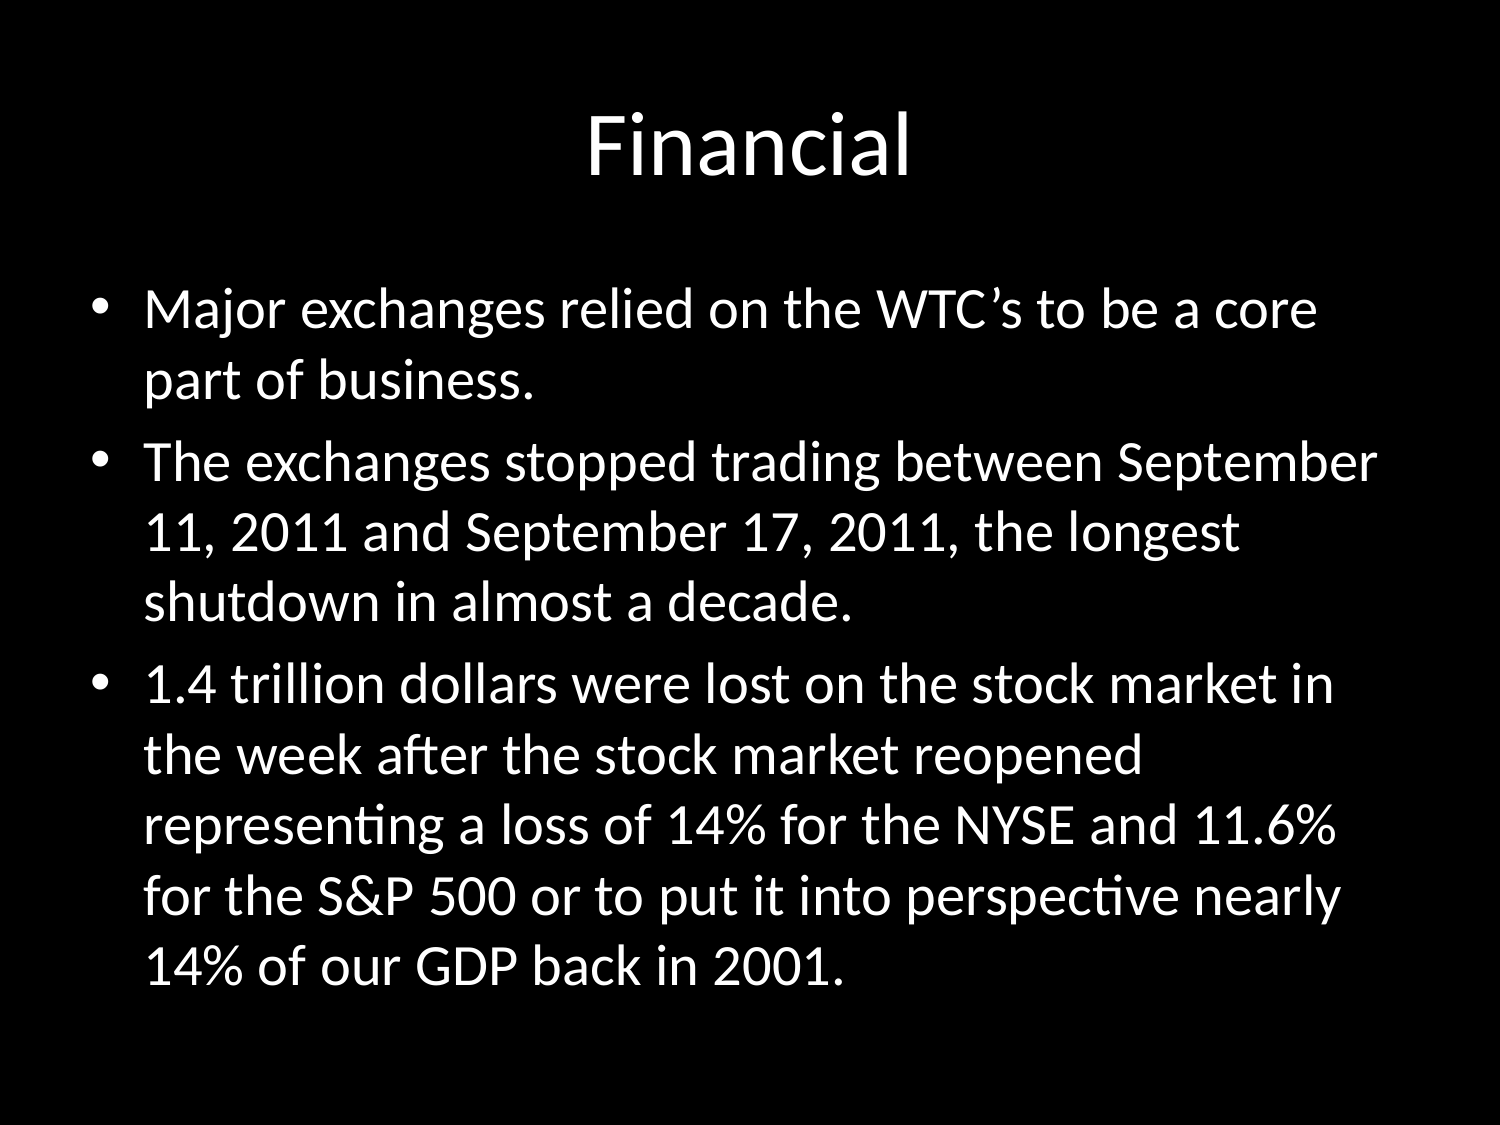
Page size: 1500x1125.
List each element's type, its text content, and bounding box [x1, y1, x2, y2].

title Financial [75, 45, 1425, 233]
list Major exchanges relied on the WTC’s to be a core part of business. The exchanges stopped trading between September 11, 2011 and September 17, 2011, the longest shutdown in almost a decade. 1.4 trillion dollars were lost on the stock market in the week after the stock market reopened representing a loss of 14% for the NYSE and 11.6% for the S&P 500 or to put it into perspective nearly 14% of our GDP back in 2001. [75, 262, 1425, 1005]
